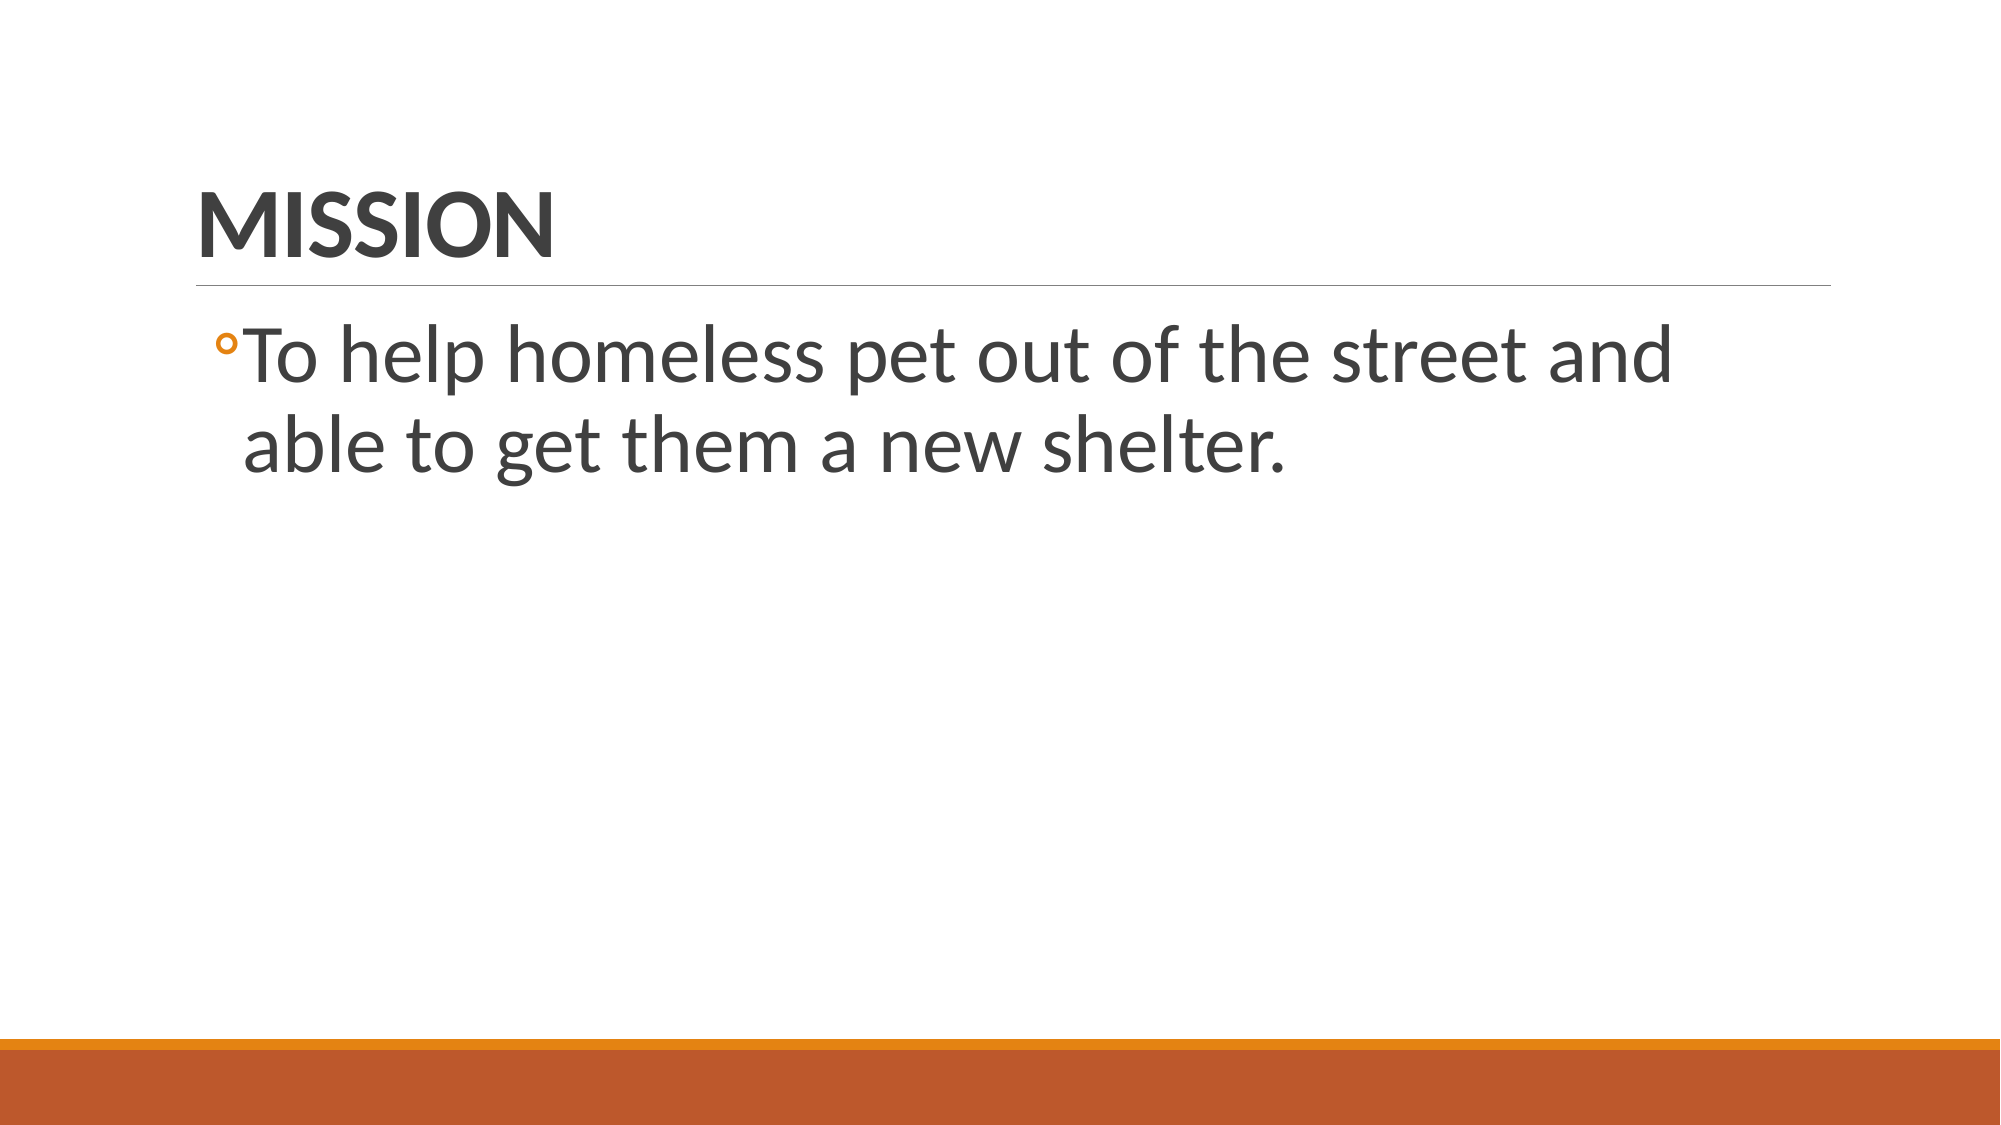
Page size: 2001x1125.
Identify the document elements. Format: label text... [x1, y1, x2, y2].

title MISSION [180, 47, 1830, 285]
list To help homeless pet out of the street and able to get them a new shelter. [180, 302, 1830, 963]
